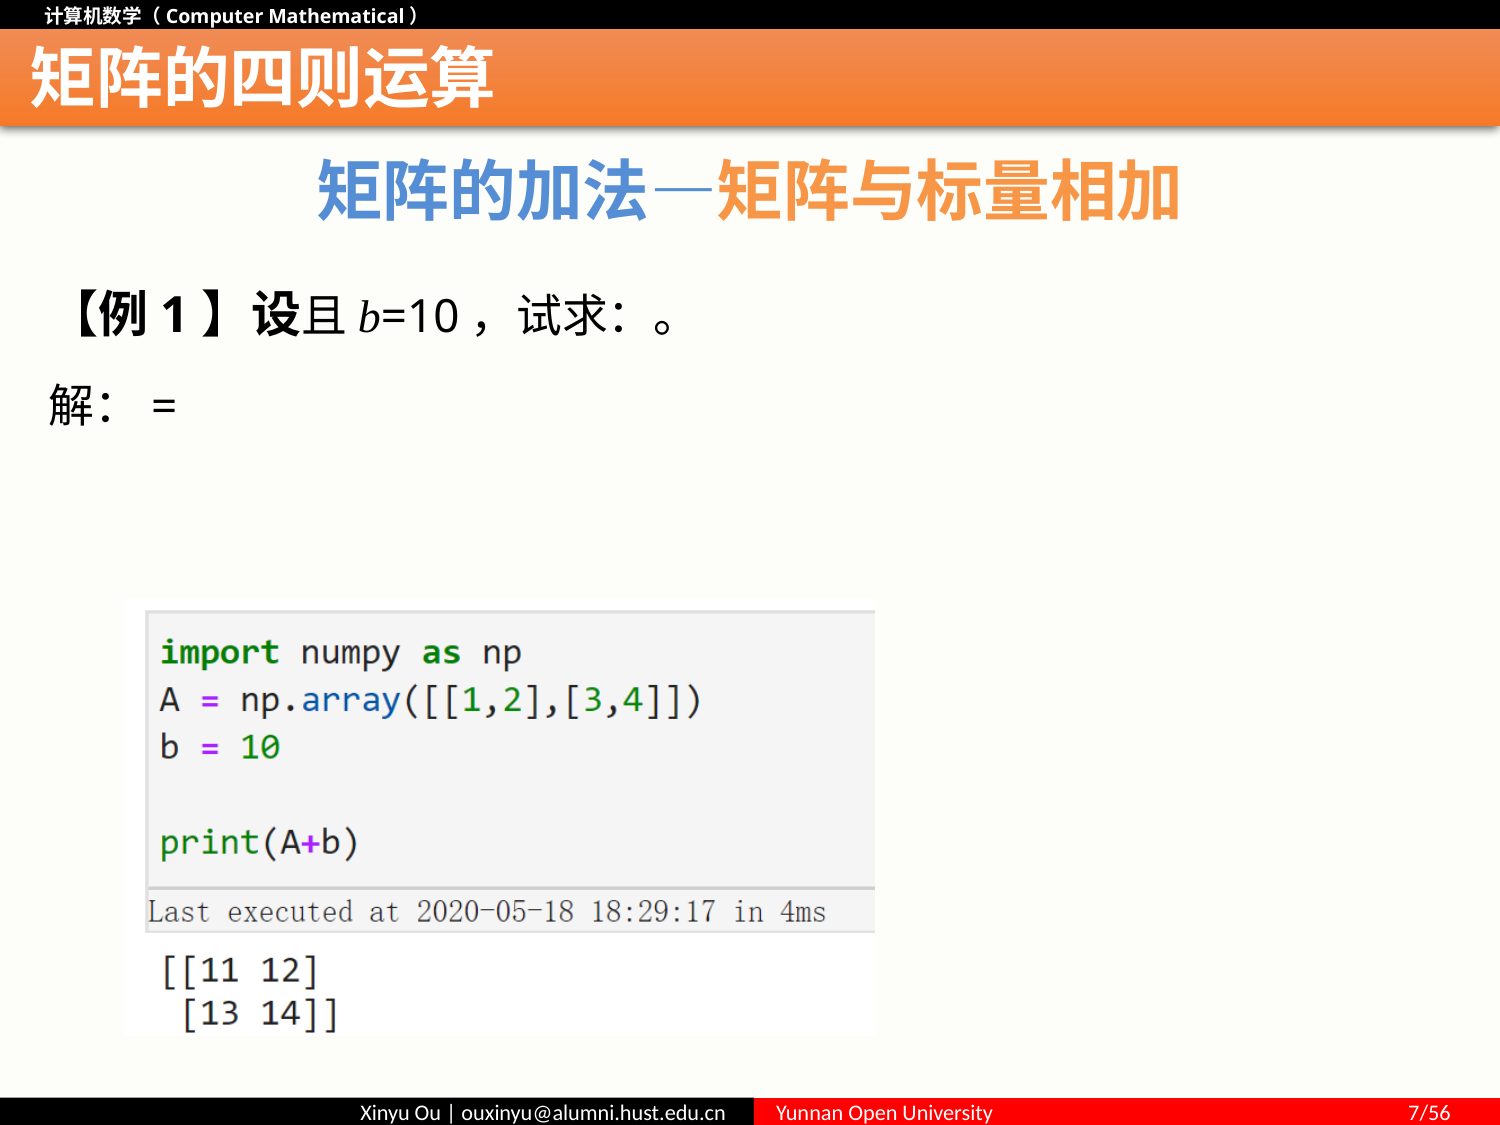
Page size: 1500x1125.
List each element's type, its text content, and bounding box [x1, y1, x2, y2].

picture [124, 599, 876, 1036]
list 矩阵的加法—矩阵与标量相加 [0, 148, 1500, 230]
title 矩阵的四则运算 [0, 35, 1500, 117]
